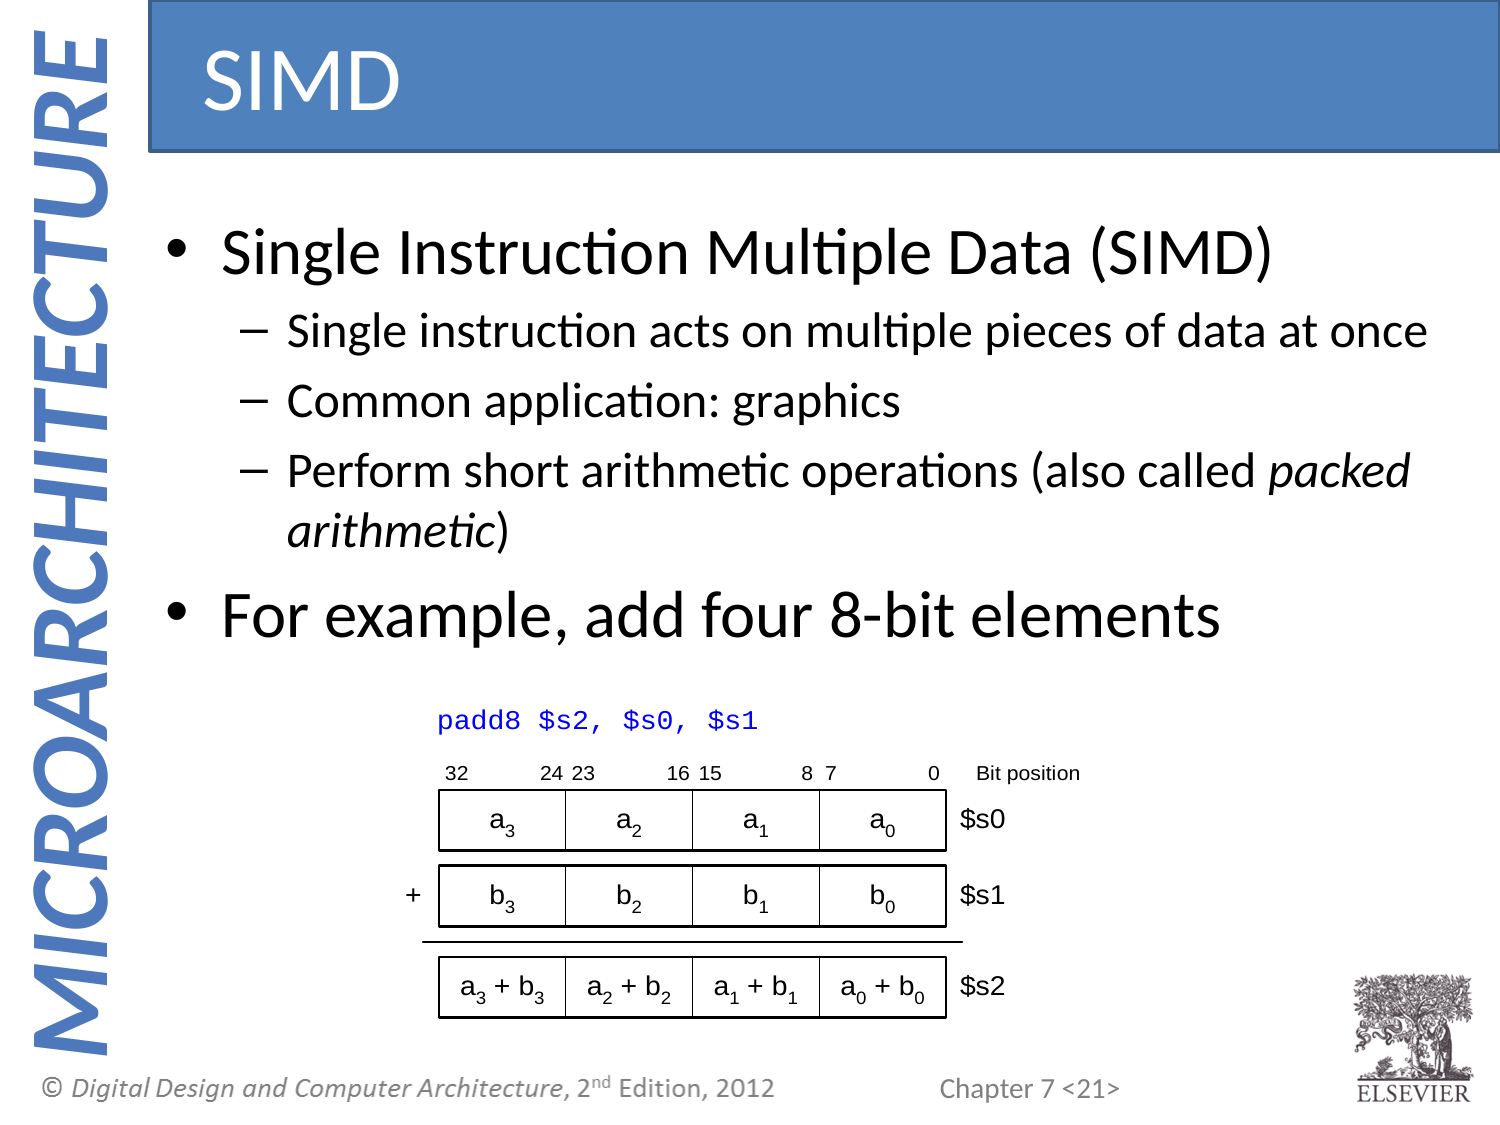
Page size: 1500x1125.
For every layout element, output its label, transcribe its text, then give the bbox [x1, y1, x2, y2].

list Single Instruction Multiple Data (SIMD) Single instruction acts on multiple pieces of data at once Common application: graphics Perform short arithmetic operations (also called packed arithmetic) For example, add four 8-bit elements [150, 200, 1463, 1013]
picture [0, 0, 1500, 1125]
text_box SIMD [187, 11, 1488, 136]
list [387, 687, 1126, 1024]
